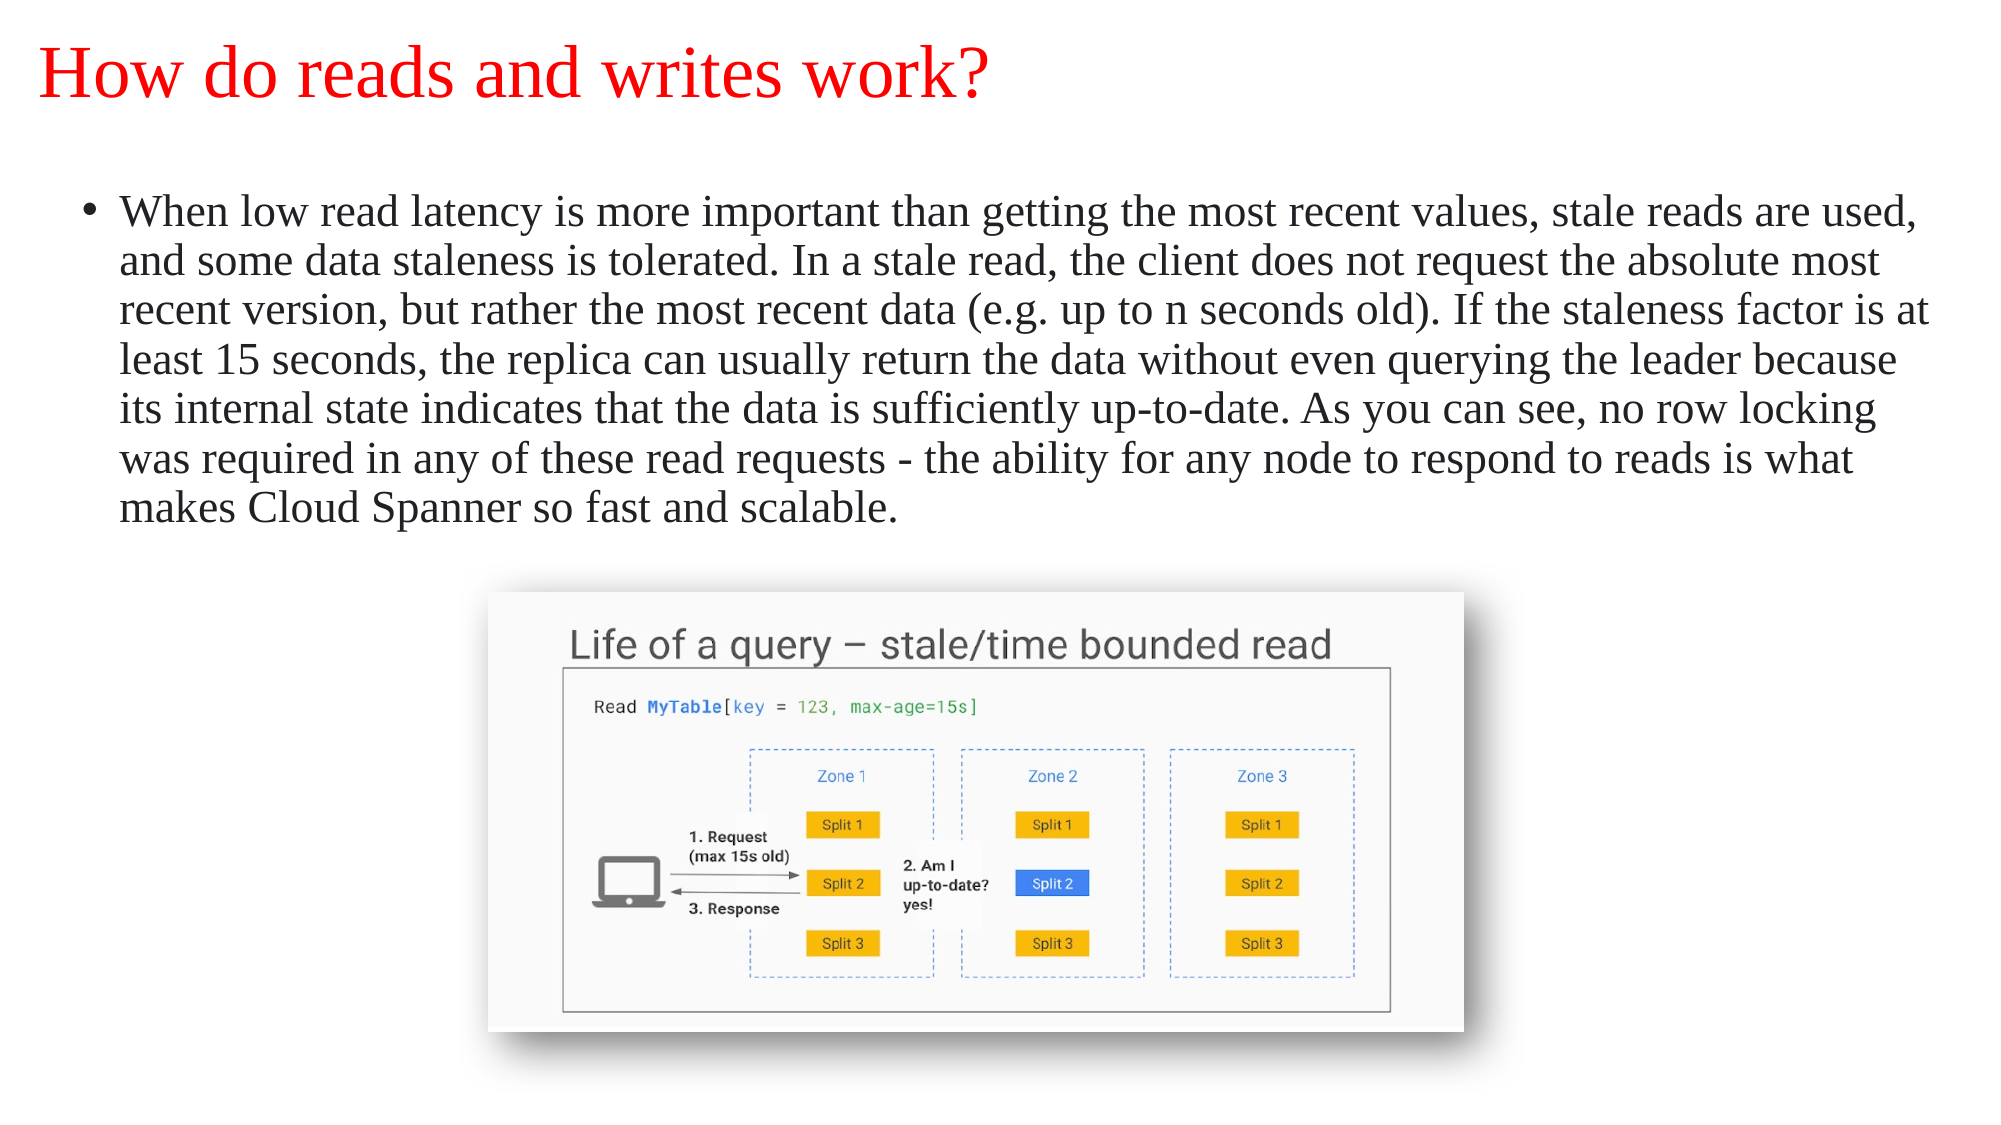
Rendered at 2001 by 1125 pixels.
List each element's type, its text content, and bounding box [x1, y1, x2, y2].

picture [488, 592, 1464, 1032]
title How do reads and writes work? [23, 13, 1956, 134]
list When low read latency is more important than getting the most recent values, stale reads are used, and some data staleness is tolerated. In a stale read, the client does not request the absolute most recent version, but rather the most recent data (e.g. up to n seconds old). If the staleness factor is at least 15 seconds, the replica can usually return the data without even querying the leader because its internal state indicates that the data is sufficiently up-to-date. As you can see, no row locking was required in any of these read requests - the ability for any node to respond to reads is what makes Cloud Spanner so fast and scalable. [66, 179, 1947, 548]
